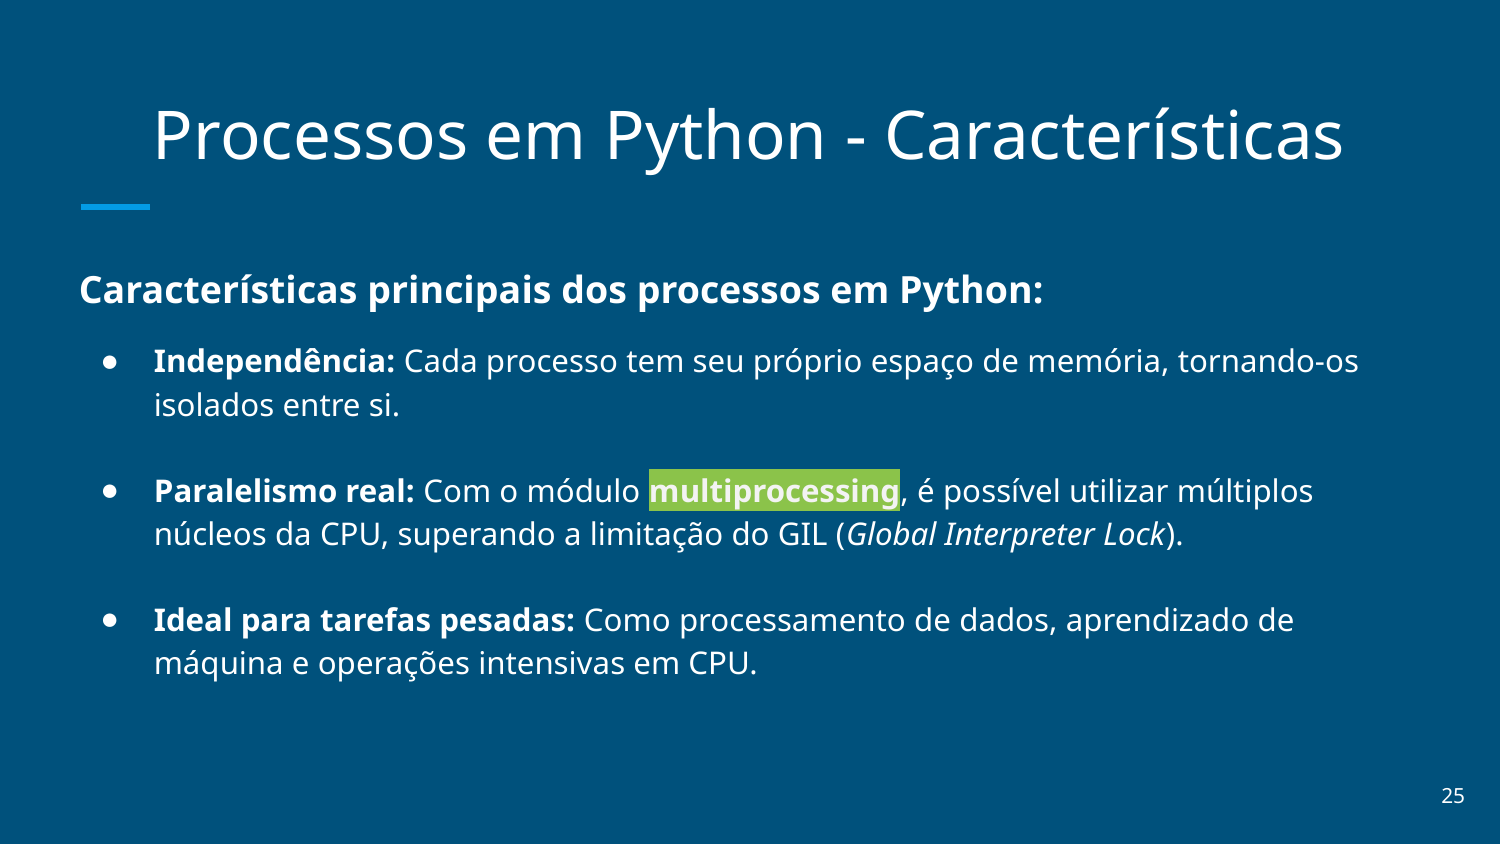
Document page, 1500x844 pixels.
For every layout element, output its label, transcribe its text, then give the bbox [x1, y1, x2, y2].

title Processos em Python - Características [63, 75, 1437, 188]
slide_number ‹#› [1389, 764, 1480, 830]
list Características principais dos processos em Python: Independência: Cada processo tem seu próprio espaço de memória, tornando-os isolados entre si. Paralelismo real: Com o módulo multiprocessing, é possível utilizar múltiplos núcleos da CPU, superando a limitação do GIL (Global Interpreter Lock). Ideal para tarefas pesadas: Como processamento de dados, aprendizado de máquina e operações intensivas em CPU. [63, 244, 1437, 750]
